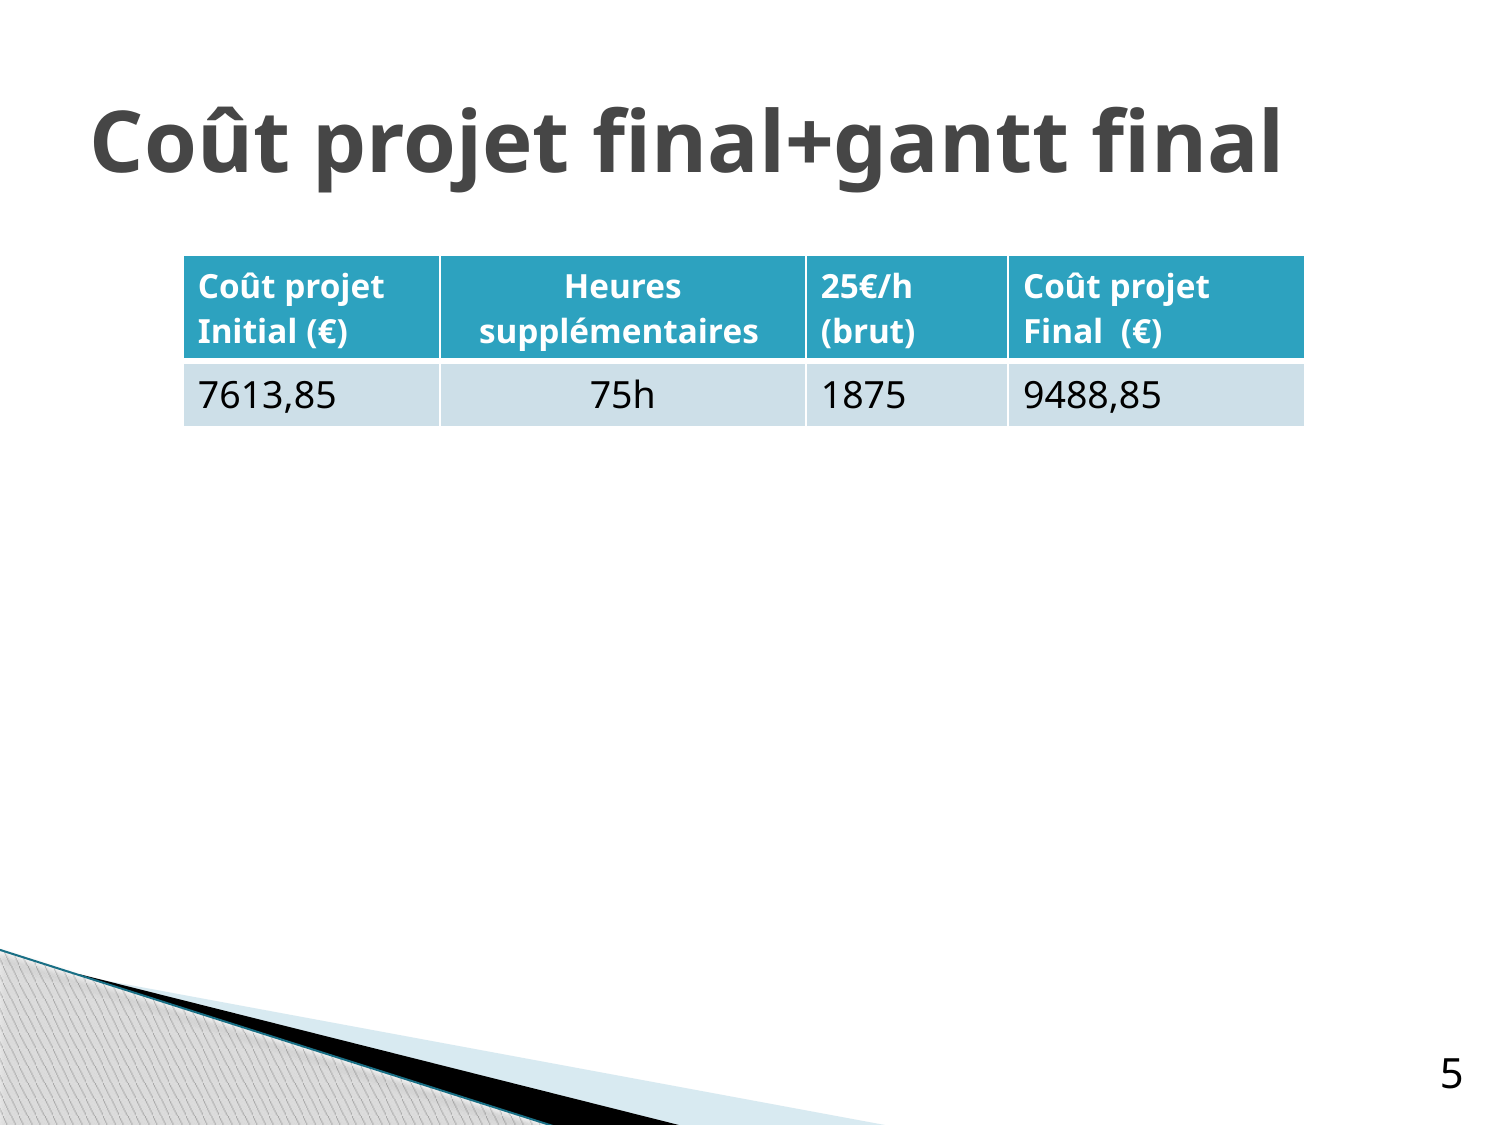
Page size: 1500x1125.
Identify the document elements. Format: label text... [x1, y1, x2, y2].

title Coût projet final+gantt final [75, 45, 1425, 233]
table_cell 7613,85 [184, 364, 439, 426]
slide_number 5 [1418, 1051, 1479, 1112]
table_header Coût projet Final (€) [1009, 256, 1304, 358]
table_header Coût projet Initial (€) [184, 256, 439, 358]
table_cell 75h [441, 364, 805, 426]
table_header Heures supplémentaires [441, 256, 805, 358]
table_header 25€/h (brut) [807, 256, 1007, 358]
table_cell 9488,85 [1009, 364, 1304, 426]
table_cell 1875 [807, 364, 1007, 426]
